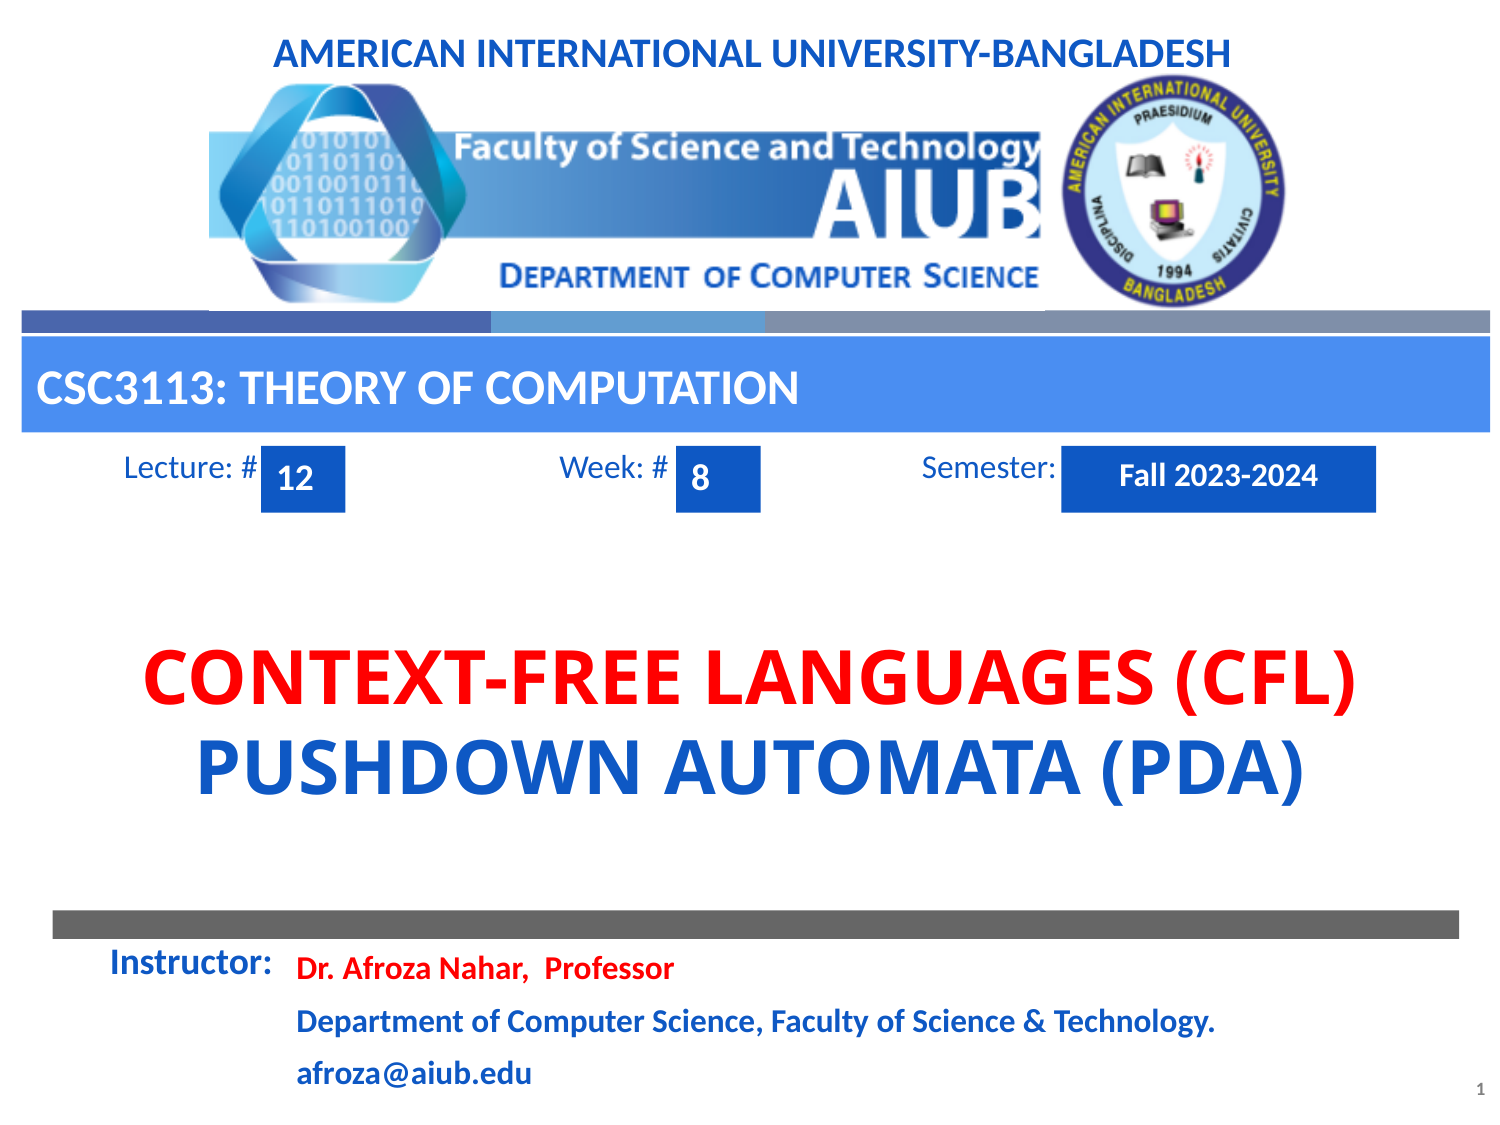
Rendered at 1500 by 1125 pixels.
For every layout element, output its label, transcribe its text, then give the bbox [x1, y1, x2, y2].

list CSC3113: Theory of Computation [21, 336, 1491, 433]
title Context-Free Languages (CFL) Pushdown Automata (PDA) [123, 545, 1377, 895]
list Dr. Afroza Nahar, Professor Department of Computer Science, Faculty of Science & Technology. afroza@aiub.edu [281, 938, 1434, 1105]
picture [1057, 69, 1291, 314]
list Fall 2023-2024 [1061, 445, 1377, 513]
picture [209, 71, 1045, 311]
list 12 [261, 445, 346, 513]
list 8 [676, 445, 761, 513]
